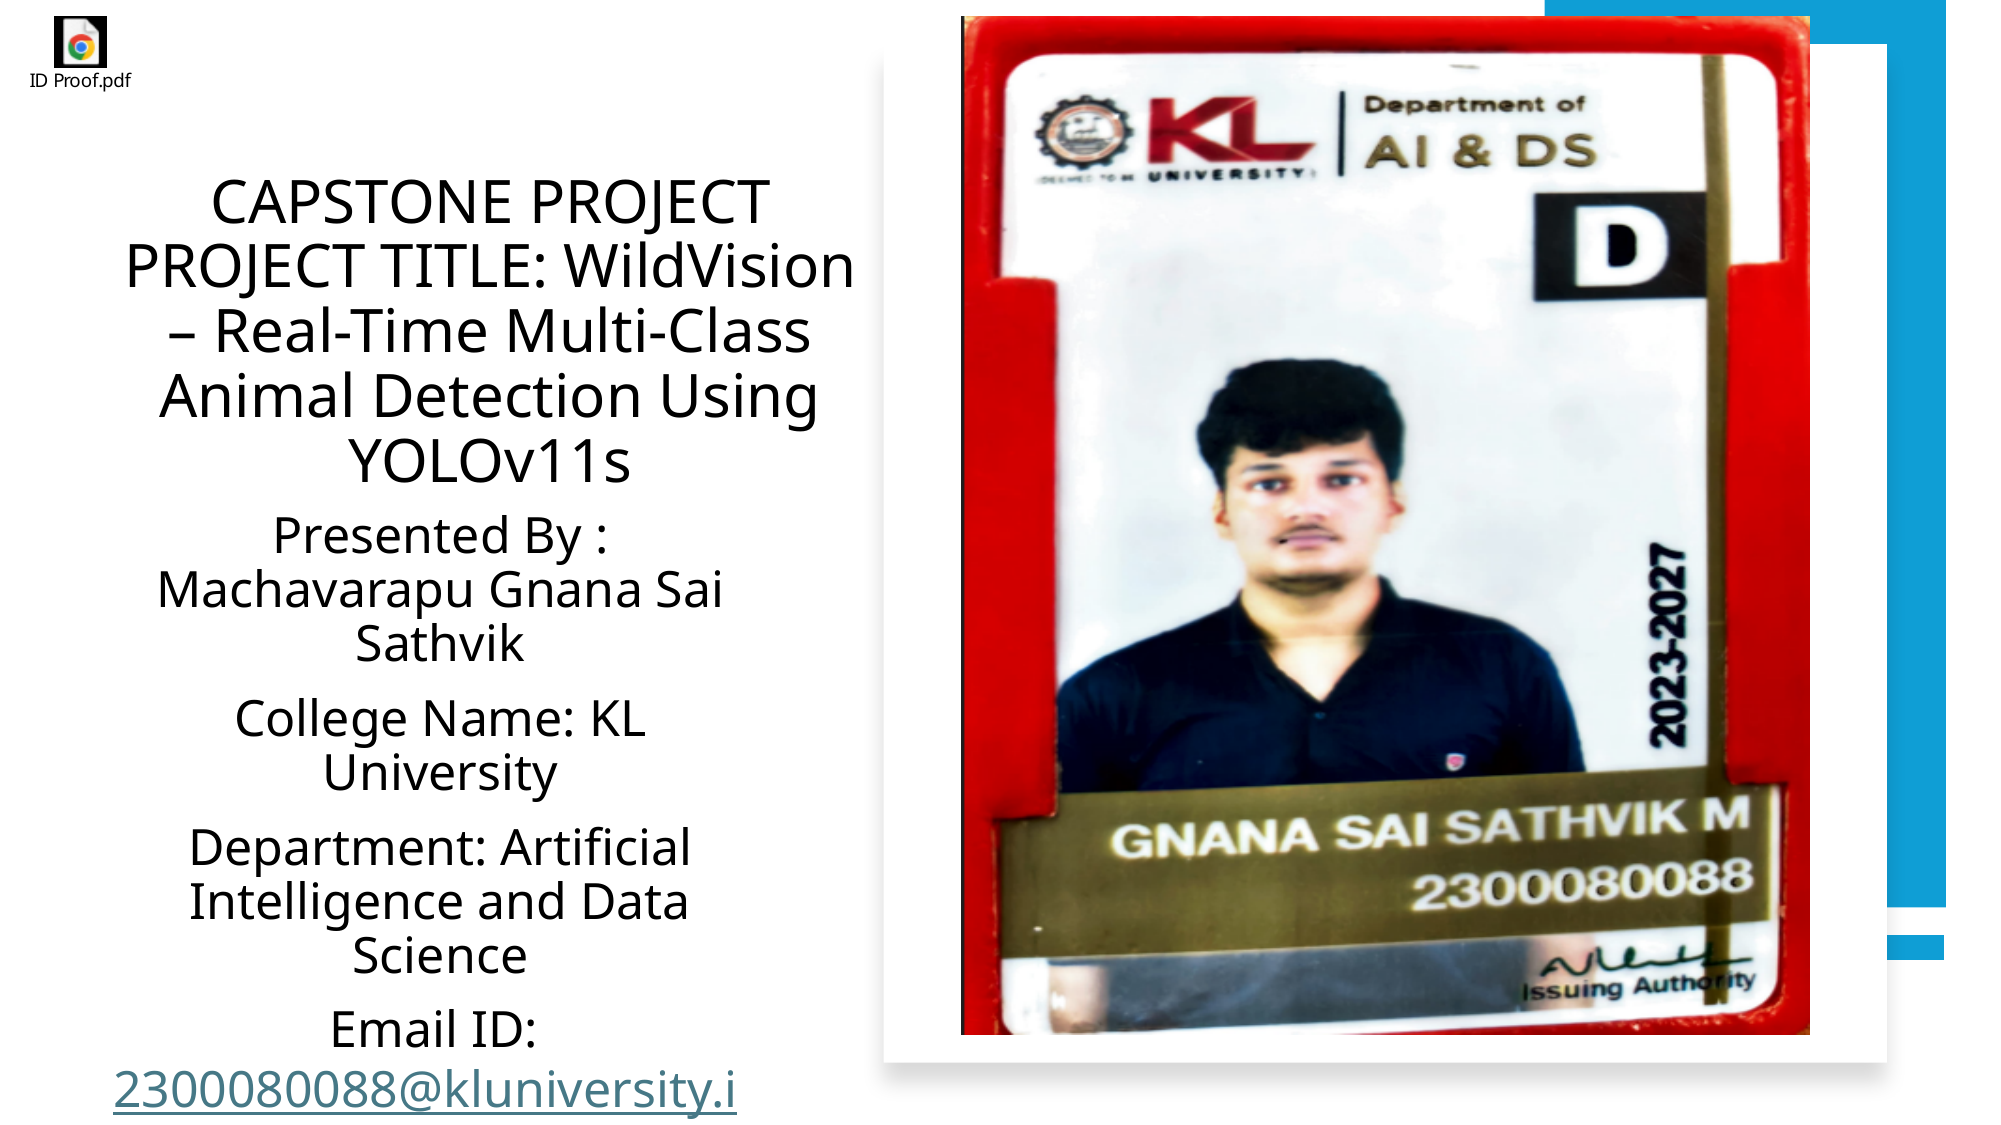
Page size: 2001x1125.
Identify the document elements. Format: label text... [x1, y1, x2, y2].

picture [960, 15, 1810, 1036]
title CAPSTONE PROJECT PROJECT TITLE: WildVision – Real-Time Multi-Class Animal Detection Using YOLOv11s [98, 111, 873, 503]
subtitle Presented By : Machavarapu Gnana Sai Sathvik College Name: KL University Department: Artificial Intelligence and Data Science Email ID: 2300080088@kluniversity.in AICTE Student ID: STU6631d638cff1c1714542136 [98, 502, 783, 947]
text_box [882, 43, 1889, 1064]
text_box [1544, 0, 1947, 949]
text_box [15, 15, 145, 102]
text_box [0, 0, 2000, 1125]
